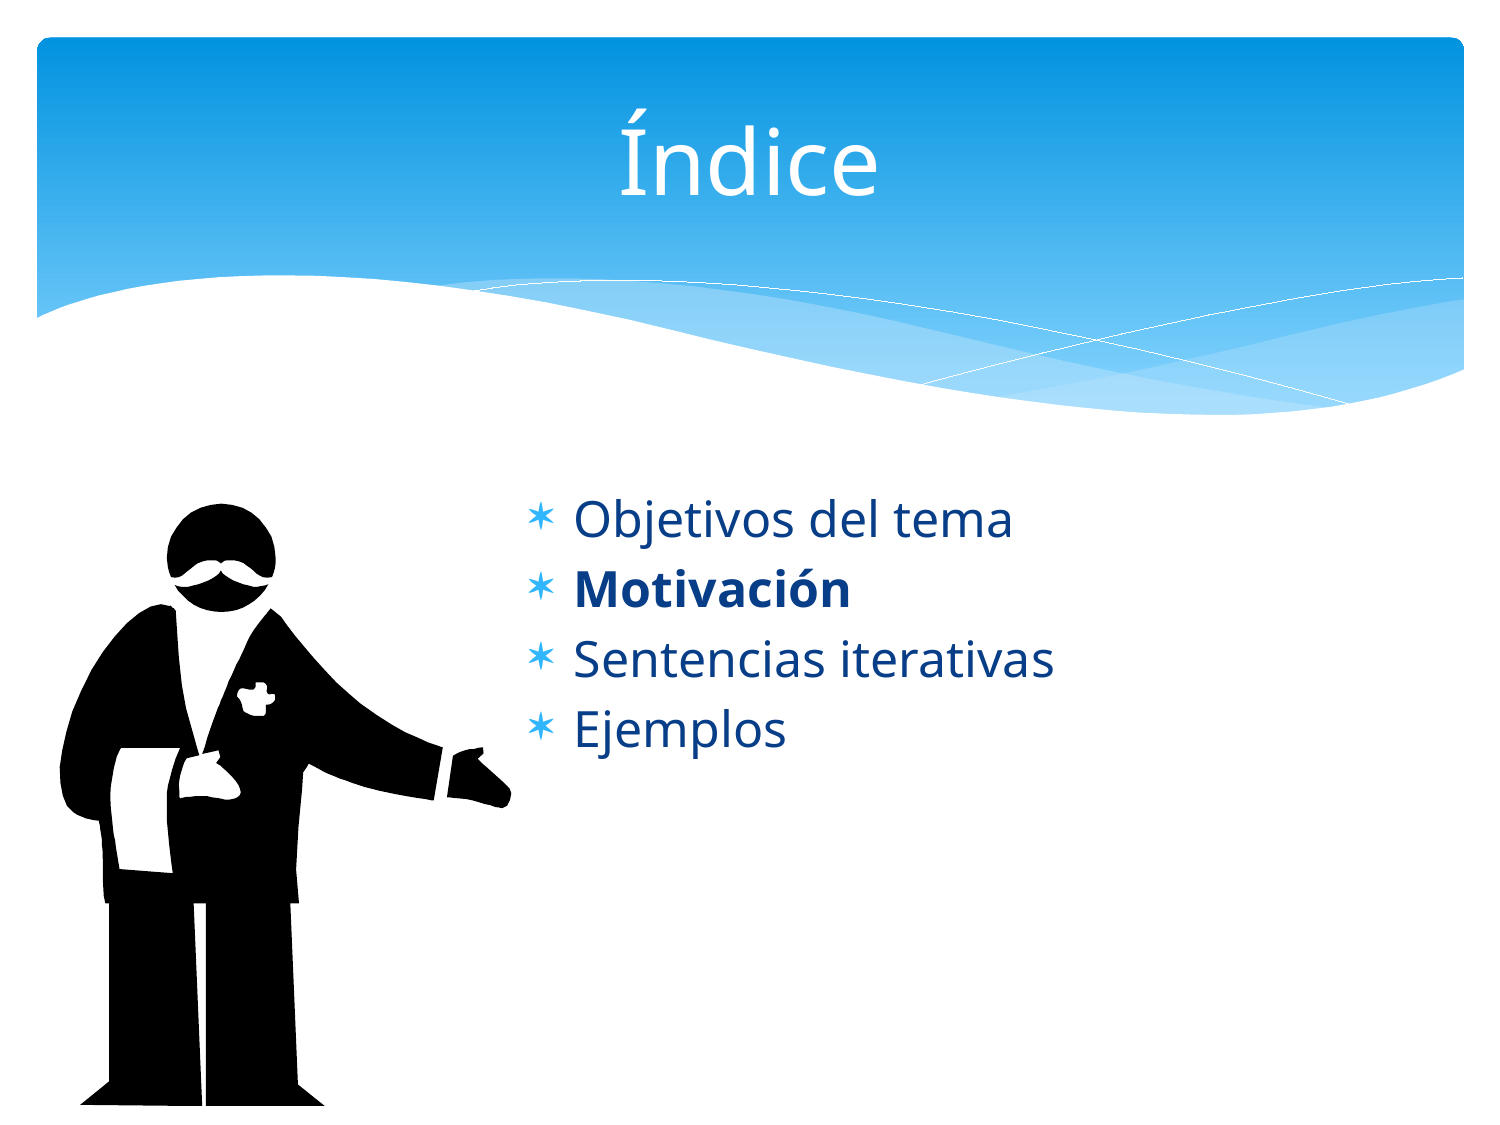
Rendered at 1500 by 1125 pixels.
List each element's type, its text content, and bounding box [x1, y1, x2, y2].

text_box Objetivos del tema Motivación Sentencias iterativas Ejemplos [513, 479, 1500, 1000]
title Índice [75, 55, 1425, 261]
picture [52, 503, 514, 1107]
